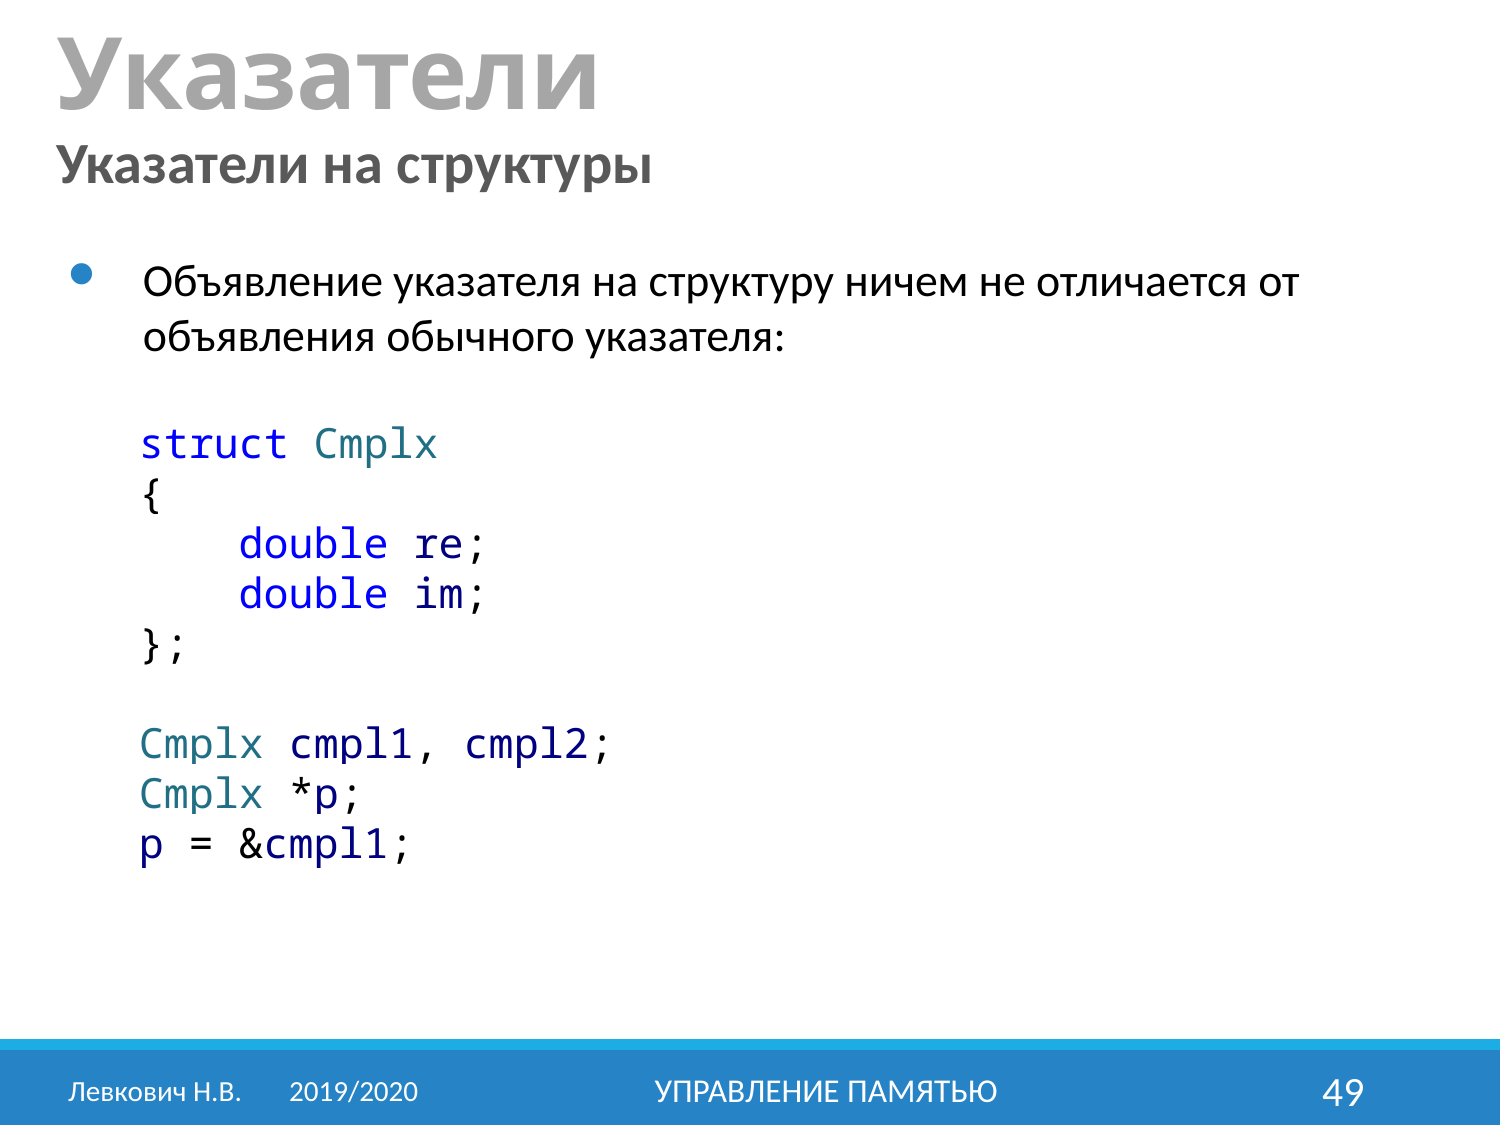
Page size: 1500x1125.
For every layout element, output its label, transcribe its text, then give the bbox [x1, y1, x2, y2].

text_box Указатели на структуры [41, 125, 1447, 204]
text_box struct Cmplx { double re; double im; }; Cmplx cmpl1, cmpl2; Cmplx *p; p = &cmpl1; [123, 408, 874, 874]
footer Управление памятью [453, 1059, 1199, 1120]
slide_number Левкович Н.В. 2019/2020 [47, 1059, 440, 1120]
slide_number 49 [1218, 1059, 1380, 1120]
title Указатели [41, 0, 1279, 125]
text_box Объявление указателя на структуру ничем не отличается от объявления обычного указателя: [53, 243, 1424, 369]
